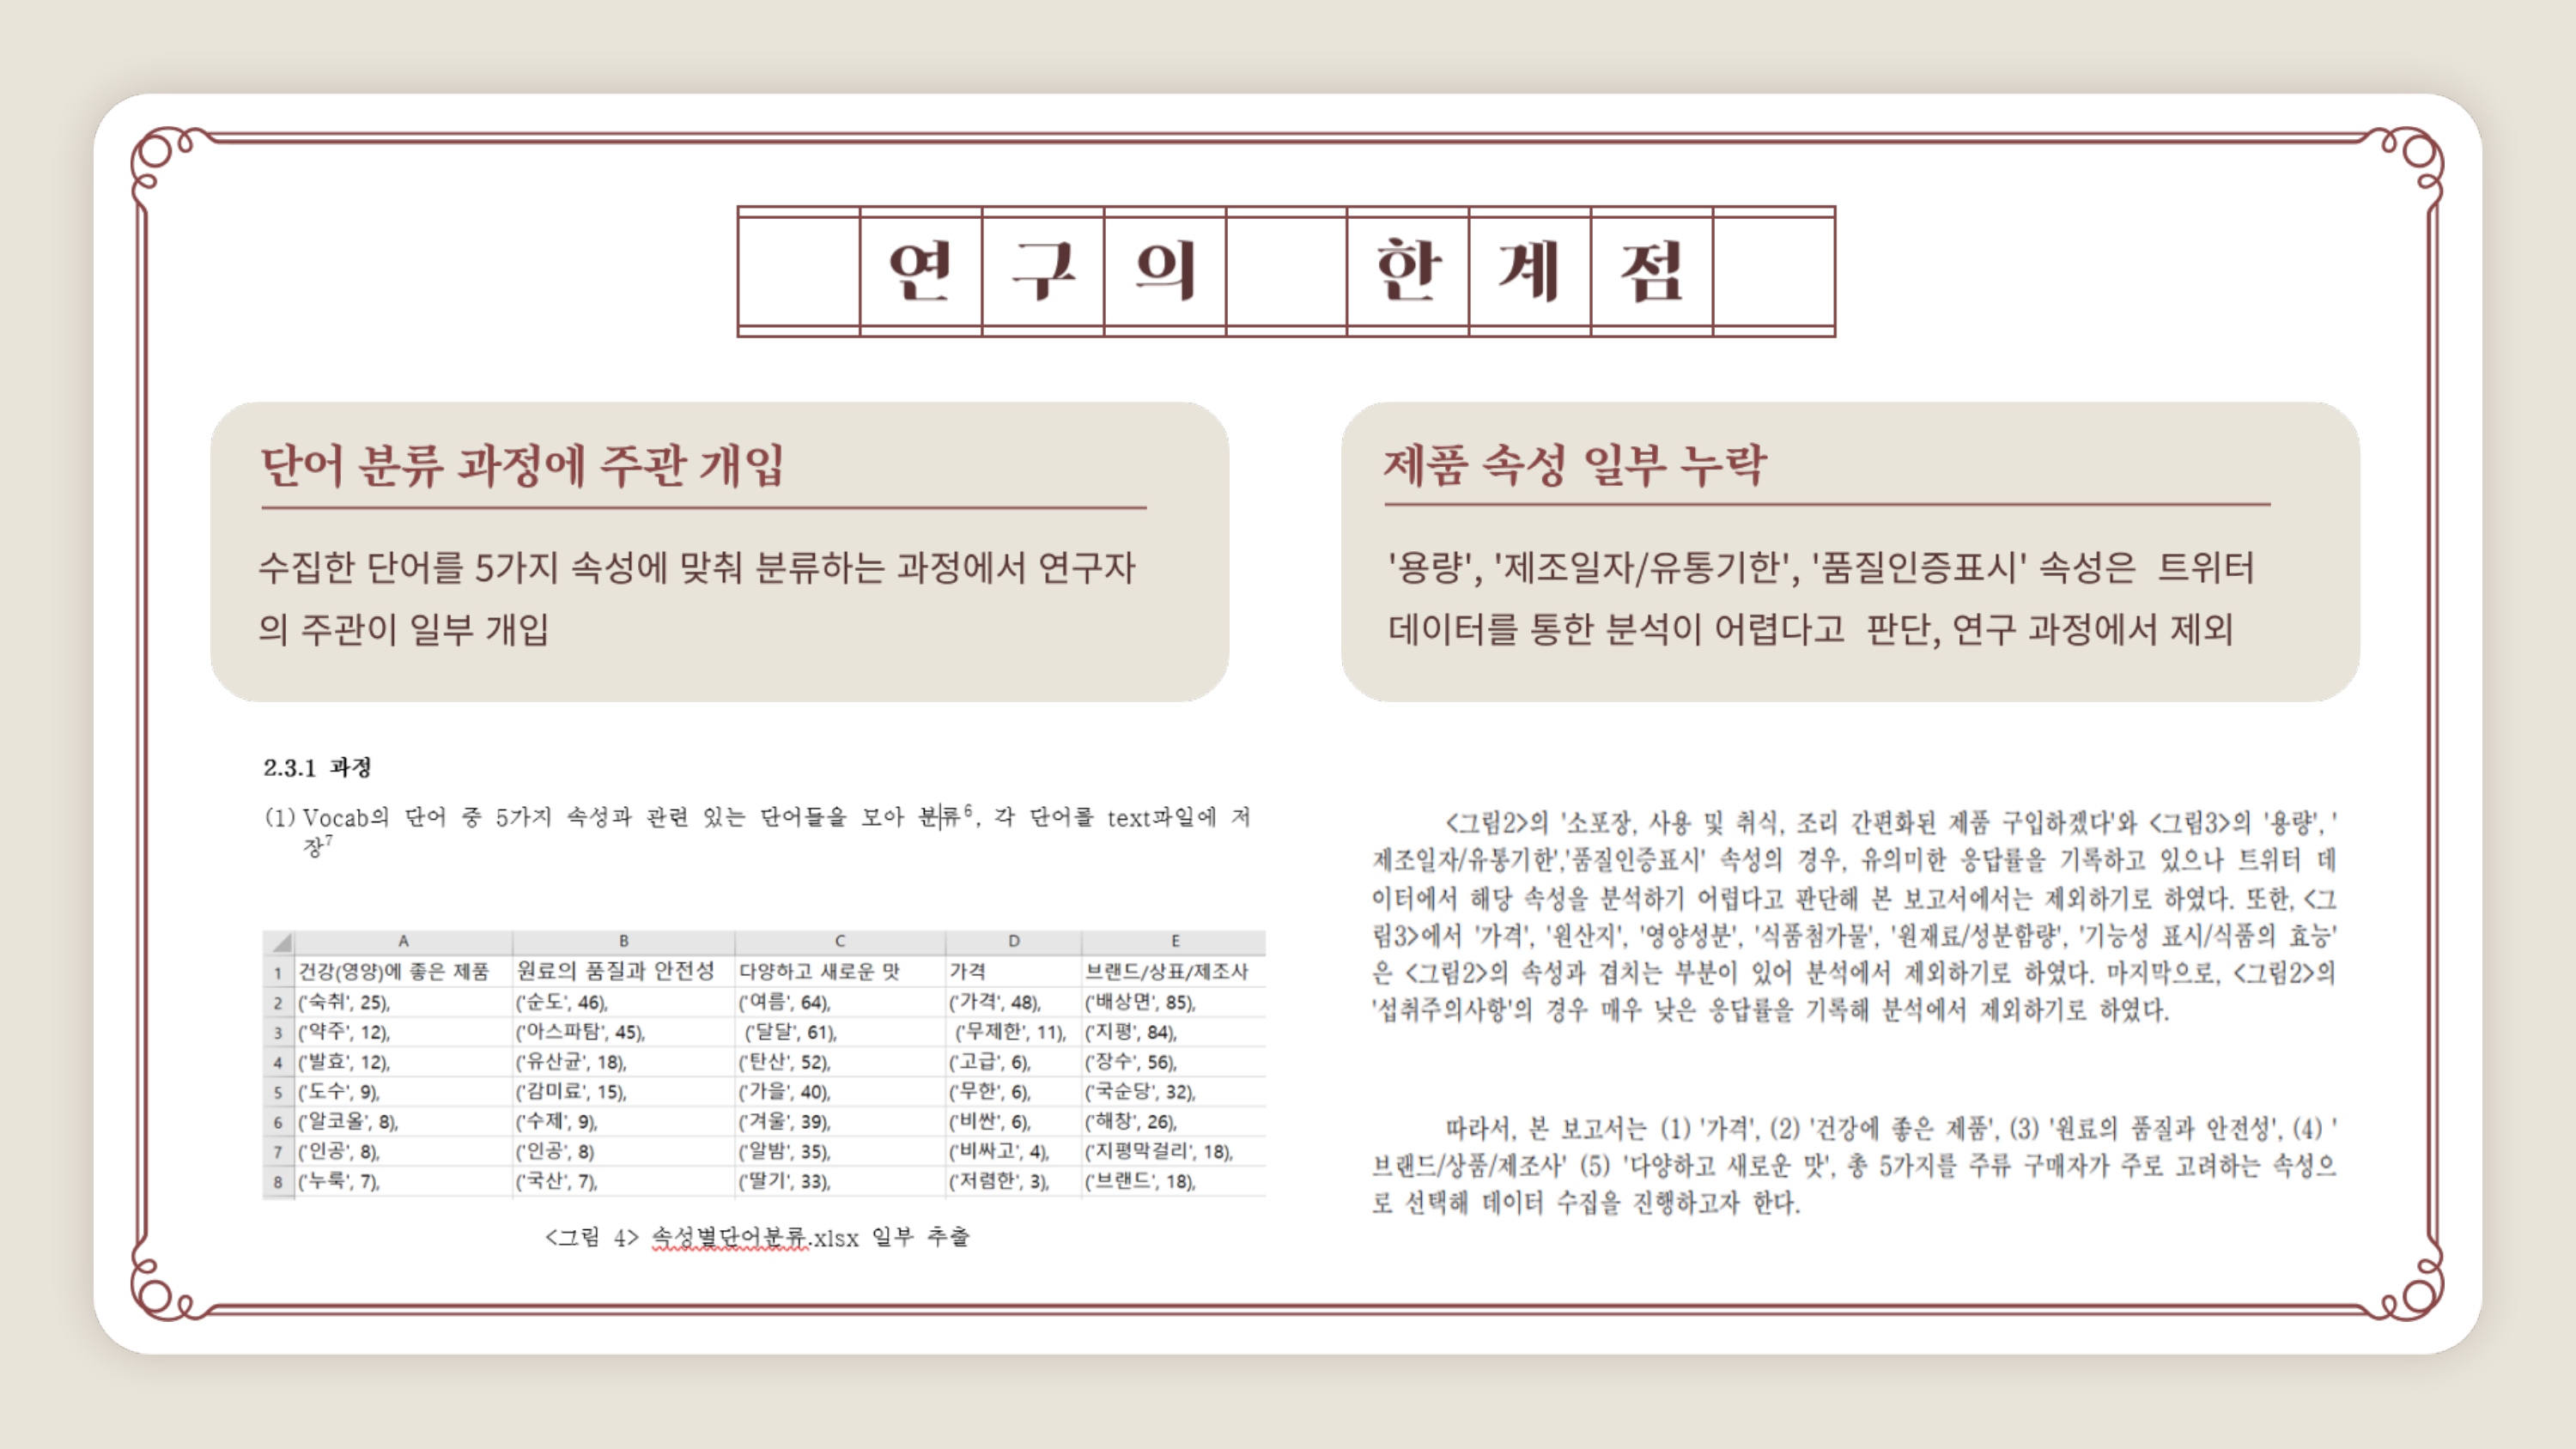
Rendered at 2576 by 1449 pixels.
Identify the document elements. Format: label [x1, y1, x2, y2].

text_box [210, 402, 1230, 703]
text_box [1347, 784, 2398, 1250]
text_box [93, 93, 2482, 1355]
text_box [210, 745, 1327, 1282]
text_box [1341, 402, 2360, 703]
picture [0, 0, 2576, 1449]
